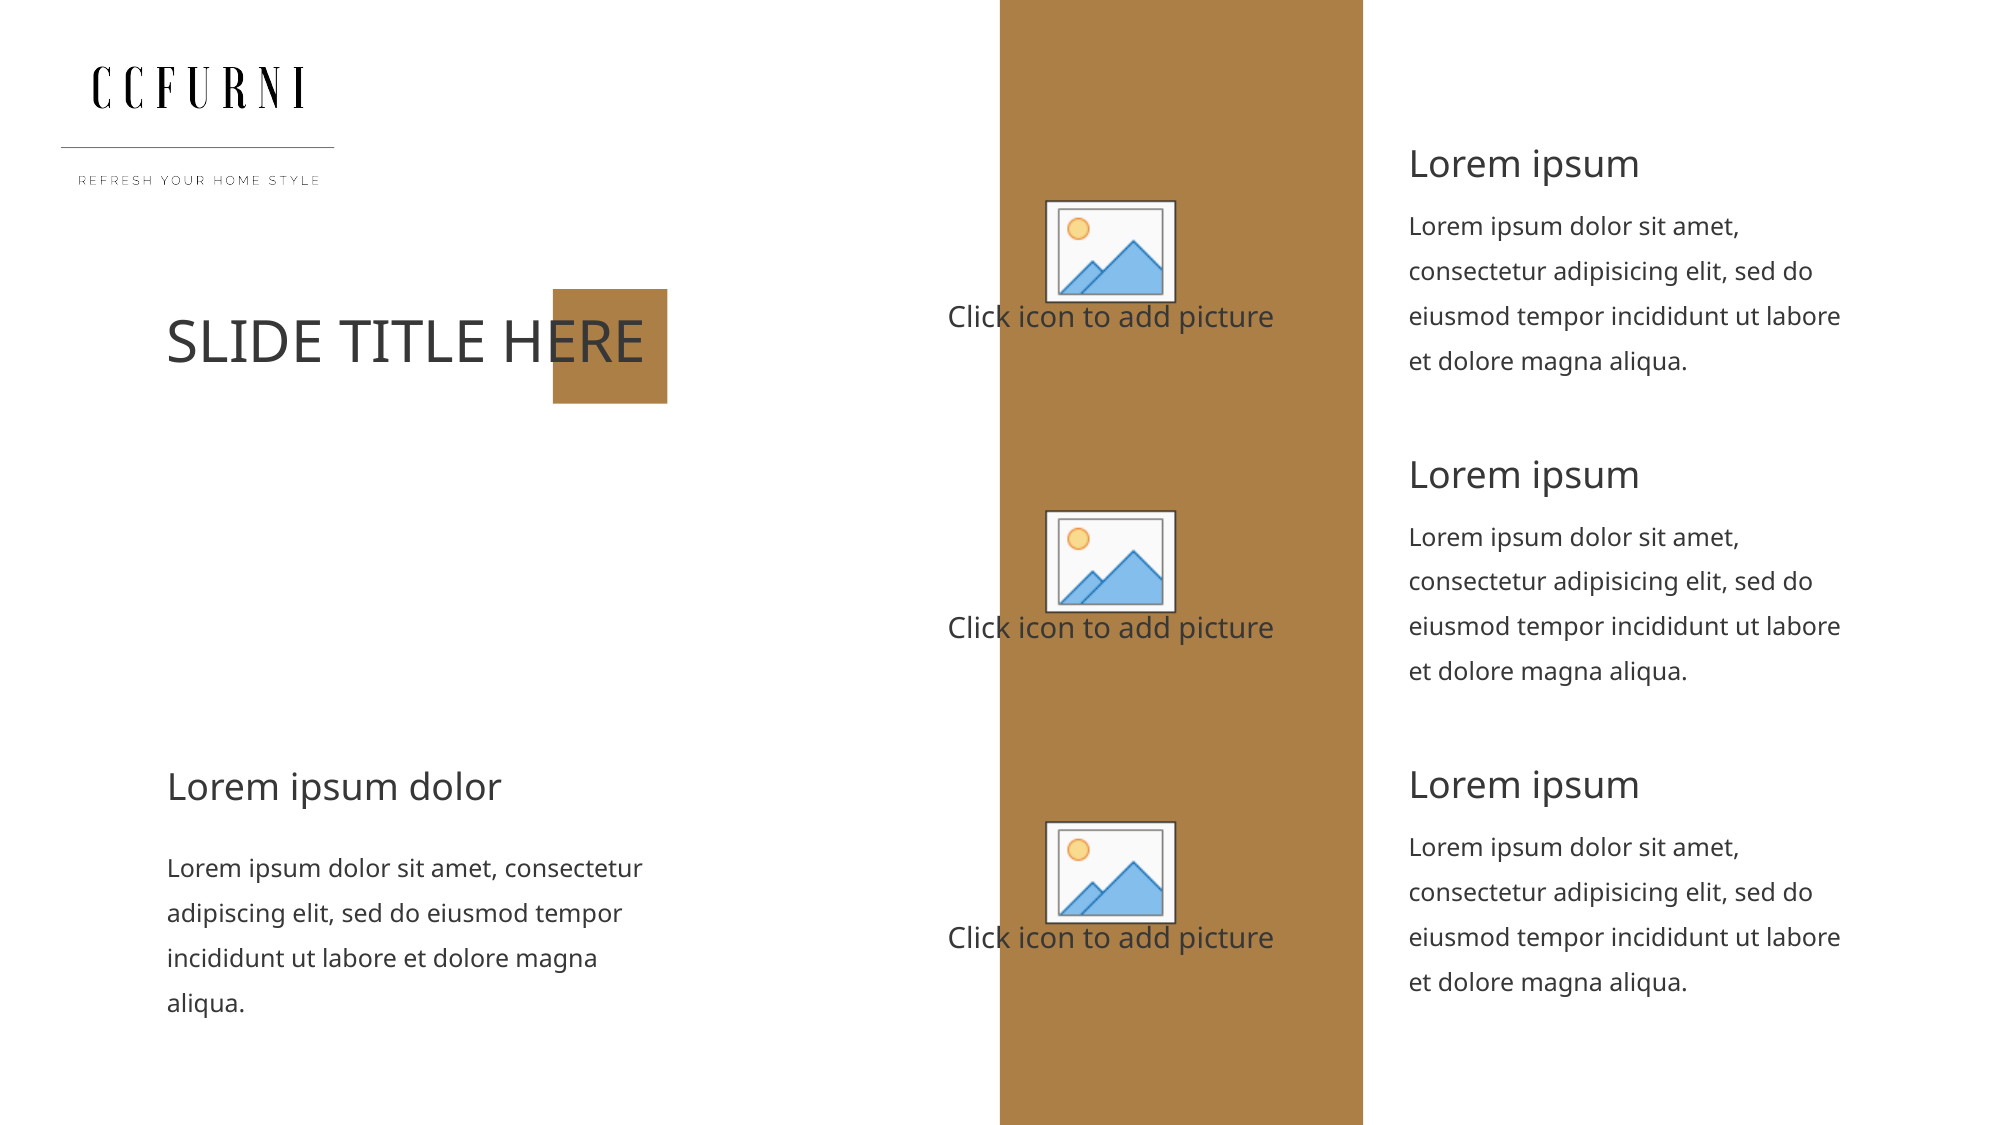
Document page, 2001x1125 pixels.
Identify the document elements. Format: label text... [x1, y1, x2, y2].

text_box Lorem ipsum dolor [152, 755, 669, 816]
picture [890, 424, 1332, 701]
text_box Lorem ipsum dolor sit amet, consectetur adipisicing elit, sed do eiusmod tempor incididunt ut labore et dolore magna aliqua. [1393, 809, 1883, 1004]
text_box [552, 382, 668, 404]
text_box Lorem ipsum [1393, 132, 1882, 193]
text_box SLIDE TITLE HERE [152, 296, 669, 382]
text_box [999, 0, 1364, 1125]
text_box Lorem ipsum [1393, 443, 1882, 503]
text_box Lorem ipsum dolor sit amet, consectetur adipisicing elit, sed do eiusmod tempor incididunt ut labore et dolore magna aliqua. [1393, 498, 1883, 693]
text_box Lorem ipsum dolor sit amet, consectetur adipisicing elit, sed do eiusmod tempor incididunt ut labore et dolore magna aliqua. [1393, 188, 1883, 383]
text_box Lorem ipsum [1393, 753, 1882, 814]
picture [890, 114, 1332, 390]
text_box [552, 289, 668, 296]
picture [890, 735, 1332, 1011]
picture [51, 58, 344, 205]
text_box Lorem ipsum dolor sit amet, consectetur adipiscing elit, sed do eiusmod tempor incididunt ut labore et dolore magna aliqua. [152, 830, 669, 1025]
